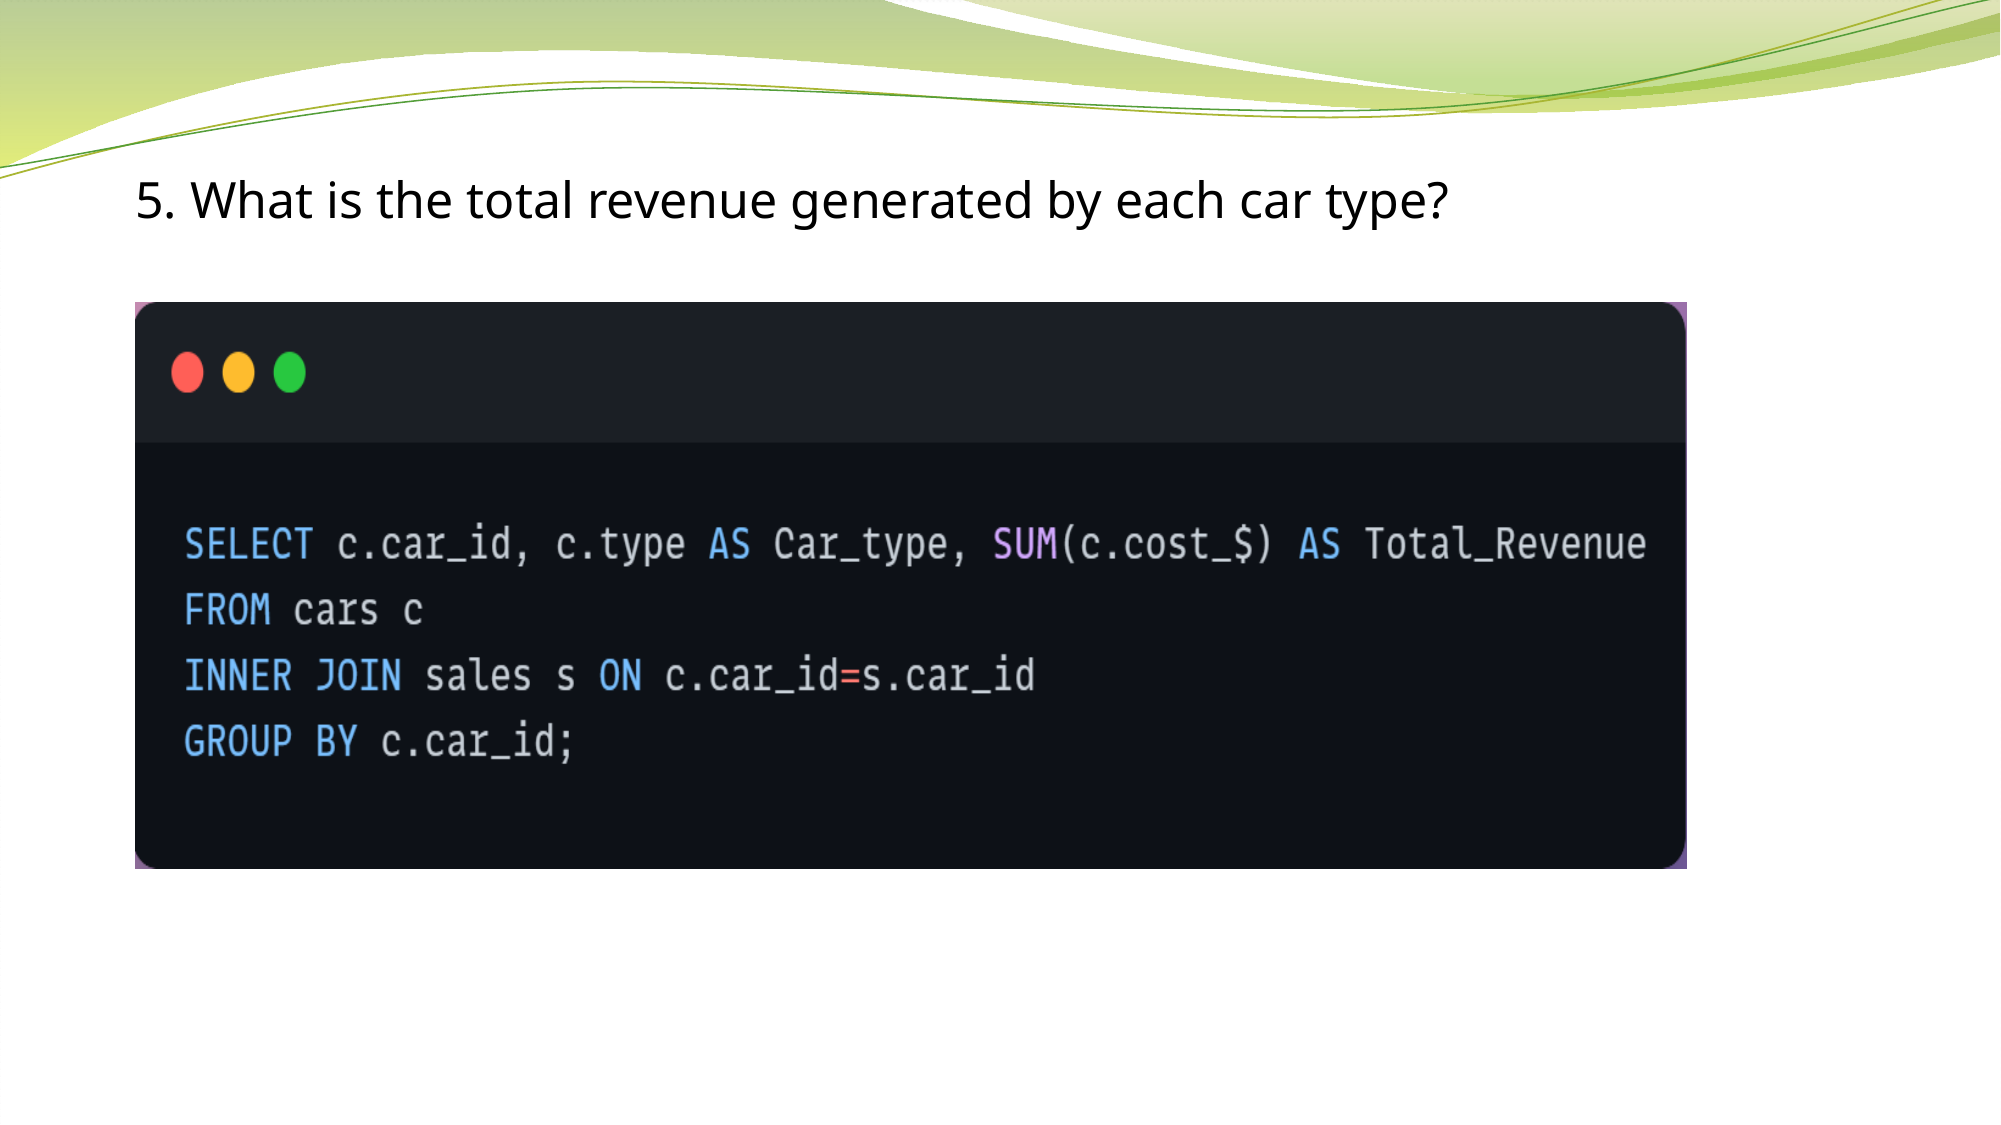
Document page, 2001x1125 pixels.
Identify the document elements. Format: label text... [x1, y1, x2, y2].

title 5. What is the total revenue generated by each car type? [135, 138, 1936, 229]
picture [135, 302, 1687, 869]
